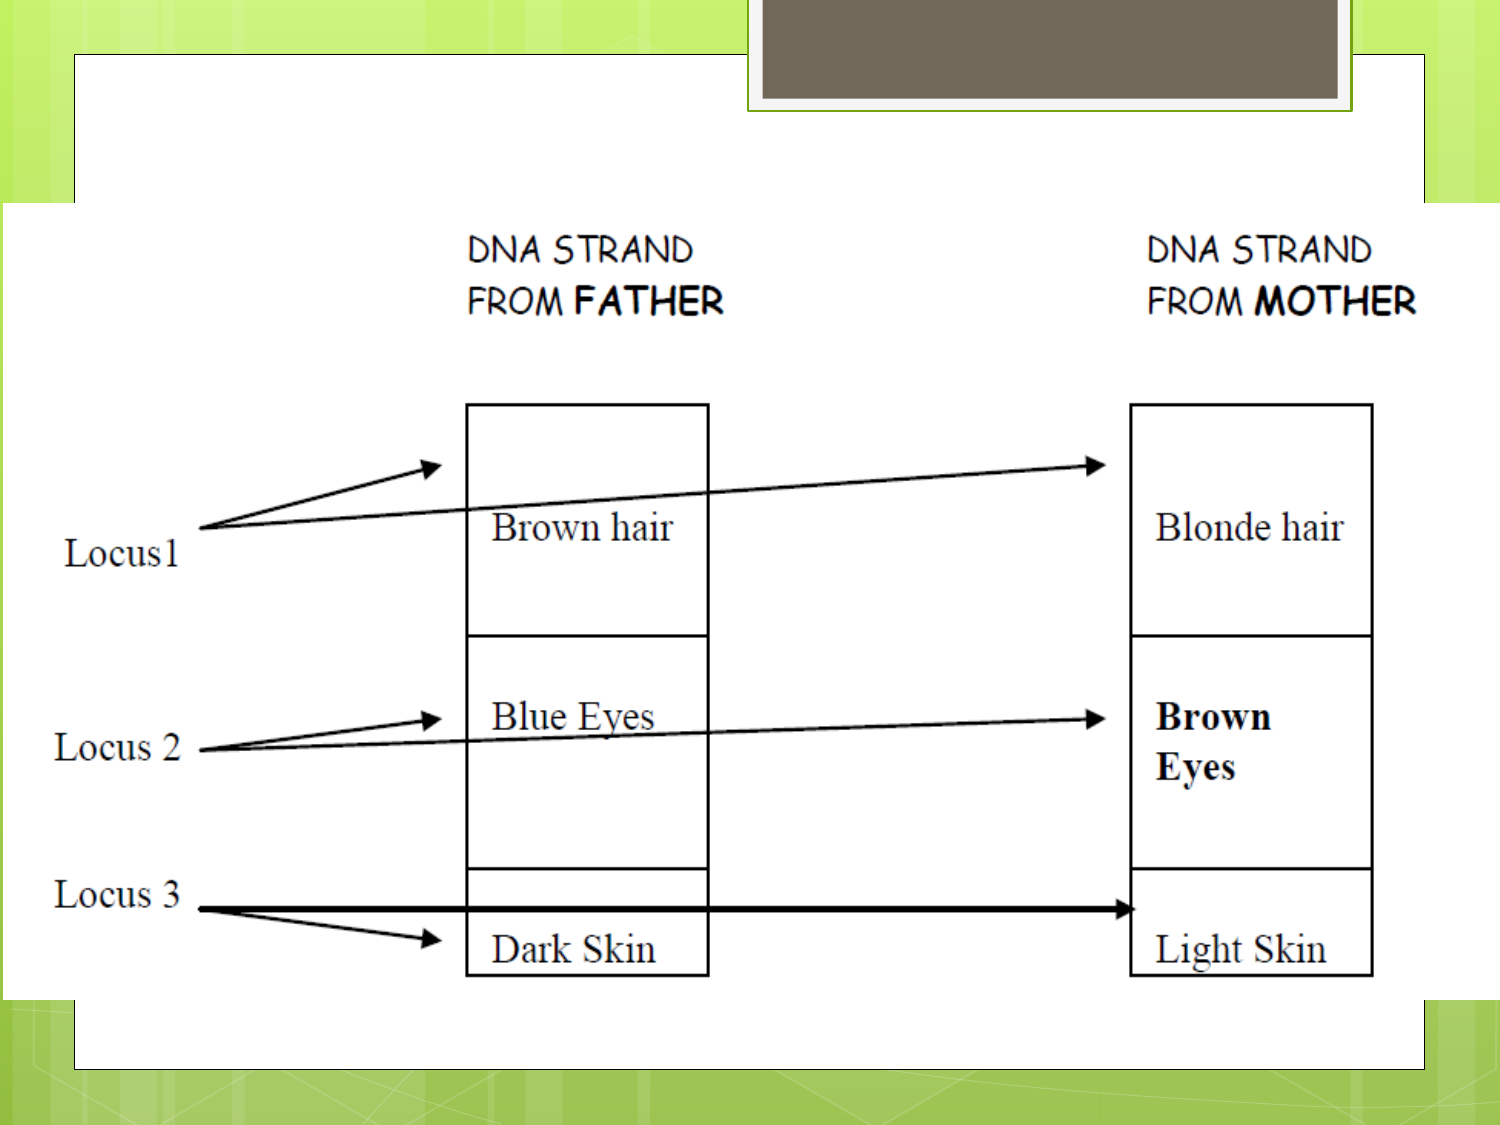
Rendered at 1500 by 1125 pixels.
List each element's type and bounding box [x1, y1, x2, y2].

picture [2, 203, 1500, 1000]
